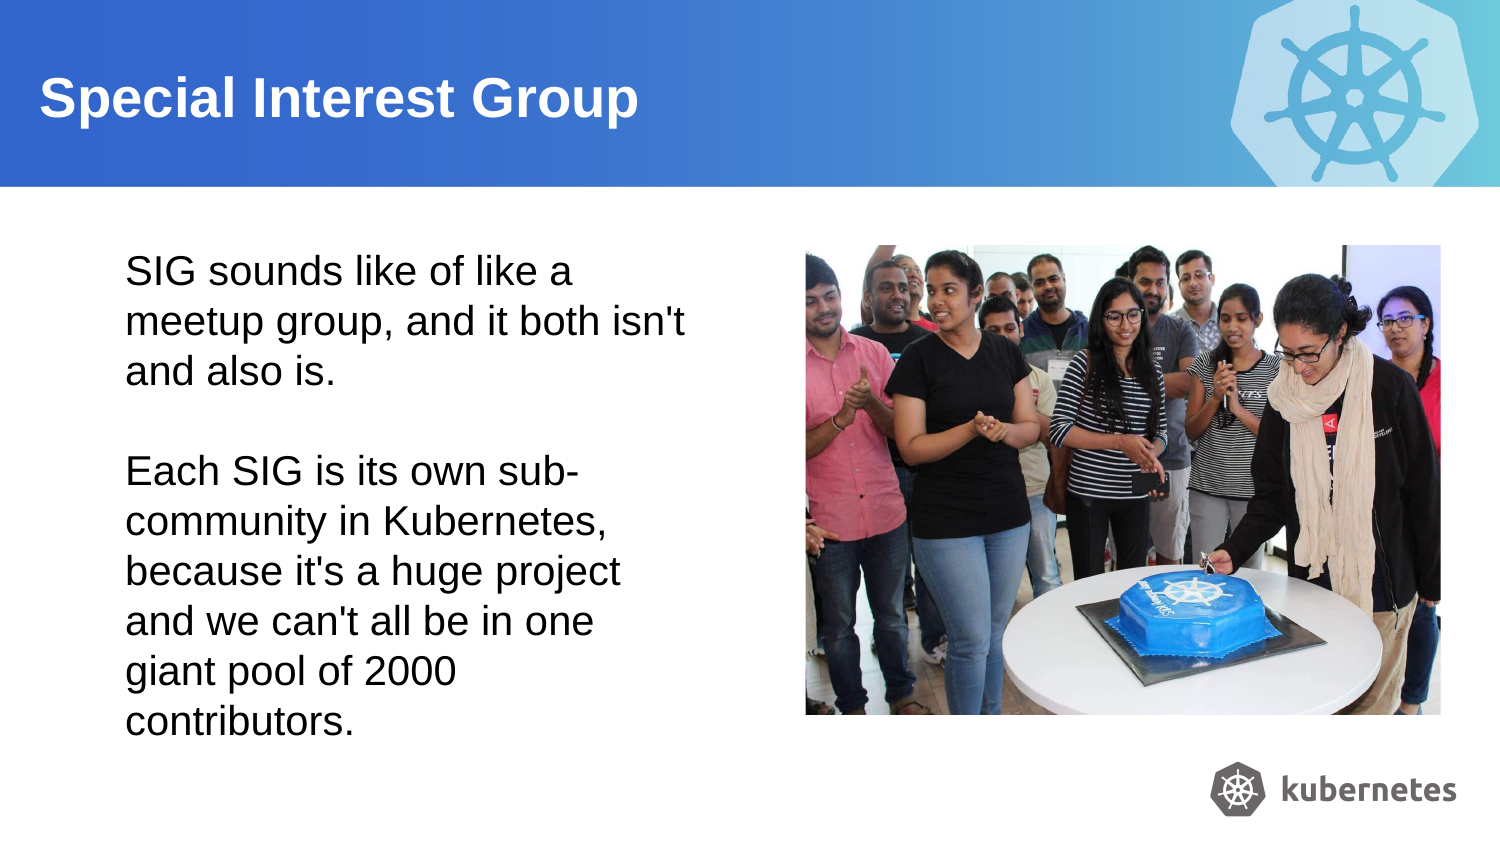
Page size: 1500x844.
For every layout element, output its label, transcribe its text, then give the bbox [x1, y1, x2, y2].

picture [0, 0, 1500, 844]
text_box Special Interest Group [31, 65, 1084, 146]
text_box SIG sounds like of like a meetup group, and it both isn't and also is. Each SIG is its own sub-community in Kubernetes, because it's a huge project and we can't all be in one giant pool of 2000 contributors. [116, 189, 696, 770]
